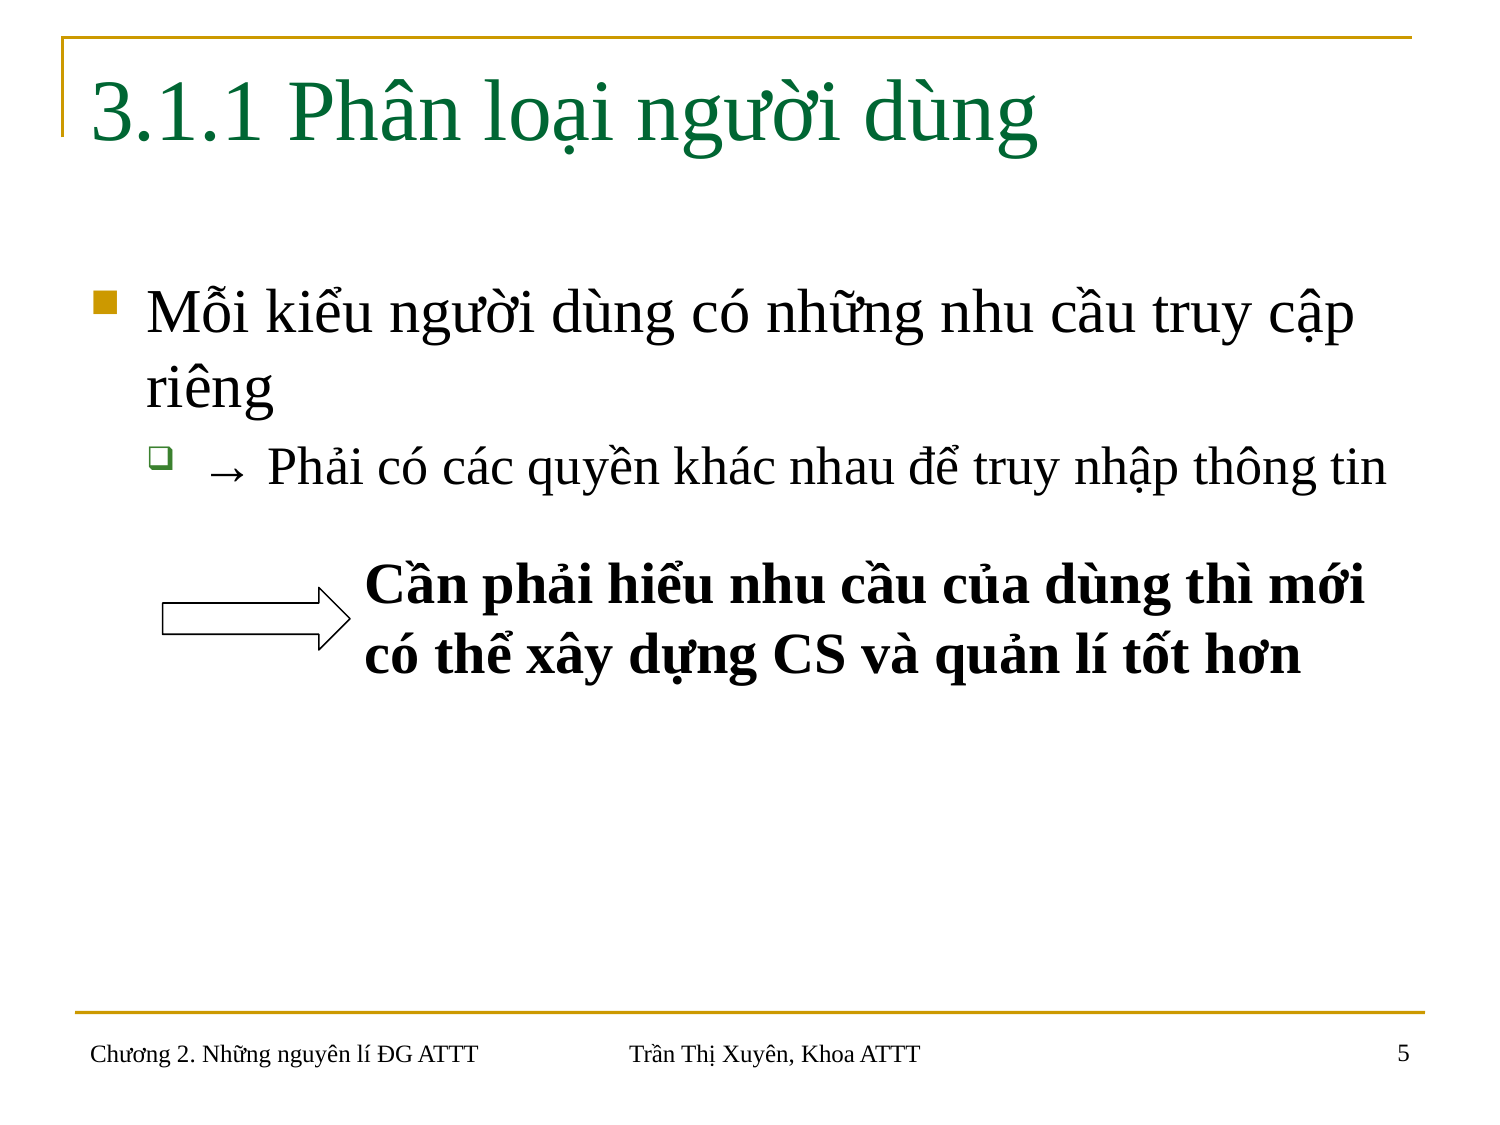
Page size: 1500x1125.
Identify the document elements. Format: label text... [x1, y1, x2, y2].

slide_number 5 [1074, 1006, 1425, 1075]
title 3.1.1 Phân loại người dùng [75, 45, 1425, 233]
slide_number Chương 2. Những nguyên lí ĐG ATTT [75, 1006, 500, 1075]
text_box Cần phải hiểu nhu cầu của dùng thì mới có thể xây dựng CS và quản lí tốt hơn [349, 537, 1400, 693]
text_box [162, 587, 349, 650]
footer Trần Thị Xuyên, Khoa ATTT [562, 1006, 988, 1075]
list Mỗi kiểu người dùng có những nhu cầu truy cập riêng → Phải có các quyền khác nhau để truy nhập thông tin [75, 262, 1425, 1006]
